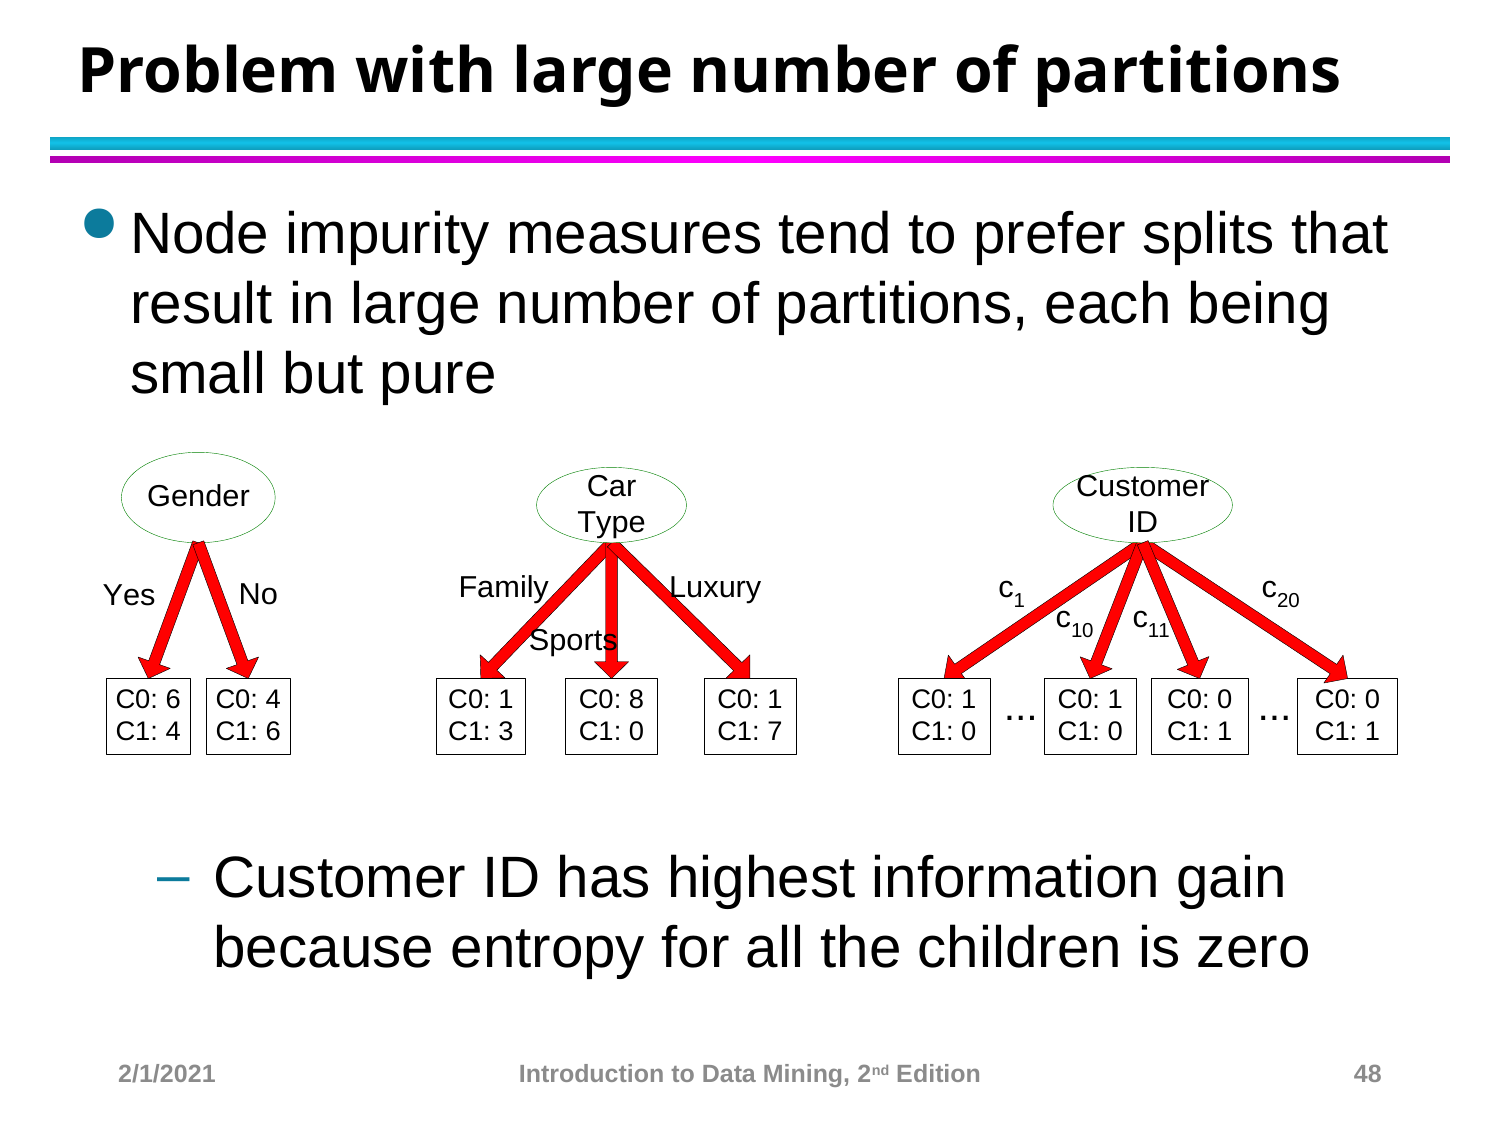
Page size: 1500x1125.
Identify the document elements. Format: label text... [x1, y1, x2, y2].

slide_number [103, 1042, 441, 1103]
list Node impurity measures tend to prefer splits that result in large number of partitions, each being small but pure Customer ID has highest information gain because entropy for all the children is zero [67, 187, 1432, 1038]
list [87, 449, 1401, 757]
slide_number 48 [1059, 1042, 1397, 1103]
footer Introduction to Data Mining, 2nd Edition [496, 1042, 1004, 1103]
title Problem with large number of partitions [62, 24, 1421, 113]
